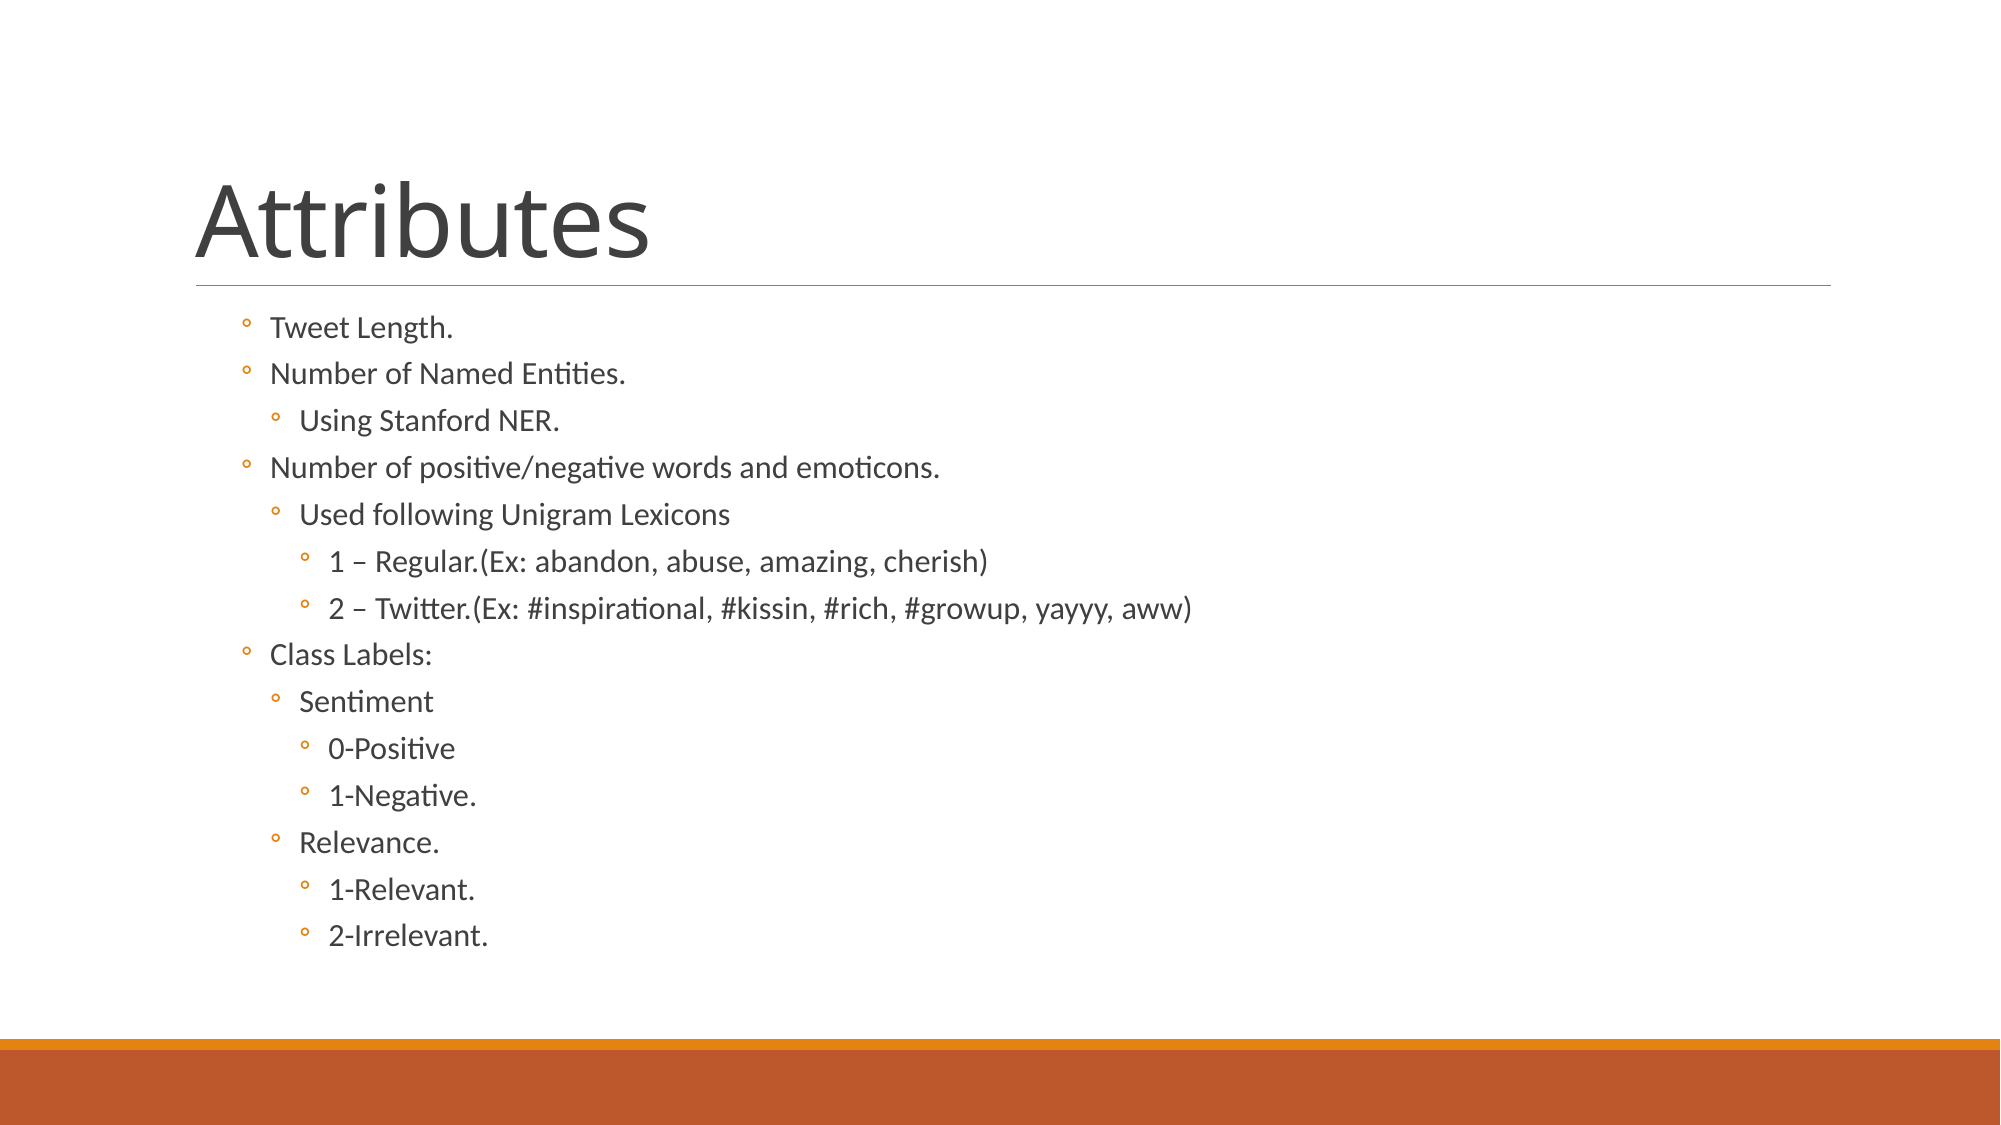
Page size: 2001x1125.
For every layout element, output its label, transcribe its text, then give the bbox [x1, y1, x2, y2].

title Attributes [180, 47, 1830, 285]
list Tweet Length. Number of Named Entities. Using Stanford NER. Number of positive/negative words and emoticons. Used following Unigram Lexicons 1 – Regular.(Ex: abandon, abuse, amazing, cherish) 2 – Twitter.(Ex: #inspirational, #kissin, #rich, #growup, yayyy, aww) Class Labels: Sentiment 0-Positive 1-Negative. Relevance. 1-Relevant. 2-Irrelevant. [180, 302, 1830, 963]
